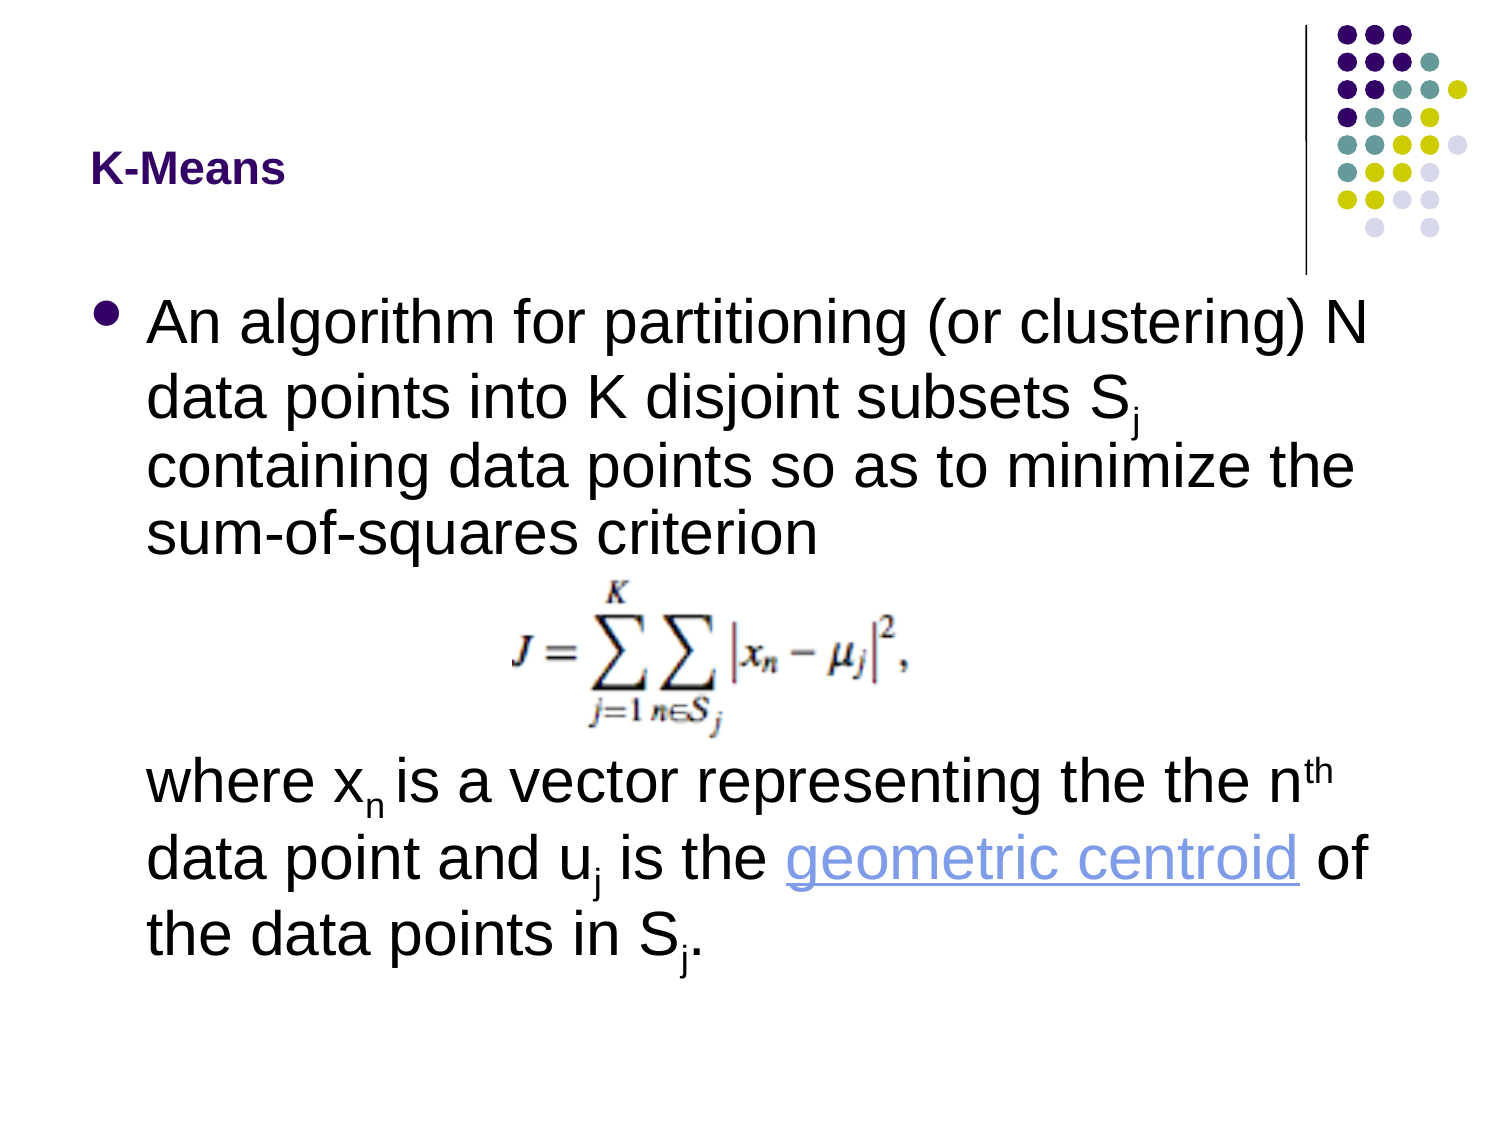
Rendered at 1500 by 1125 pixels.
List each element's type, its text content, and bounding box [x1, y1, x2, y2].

list An algorithm for partitioning (or clustering) N data points into K disjoint subsets Sj containing data points so as to minimize the sum-of-squares criterion where xn is a vector representing the the nth data point and uj is the geometric centroid of the data points in Sj. [74, 281, 1426, 1006]
title K-Means [74, 19, 1313, 233]
picture [512, 574, 913, 751]
